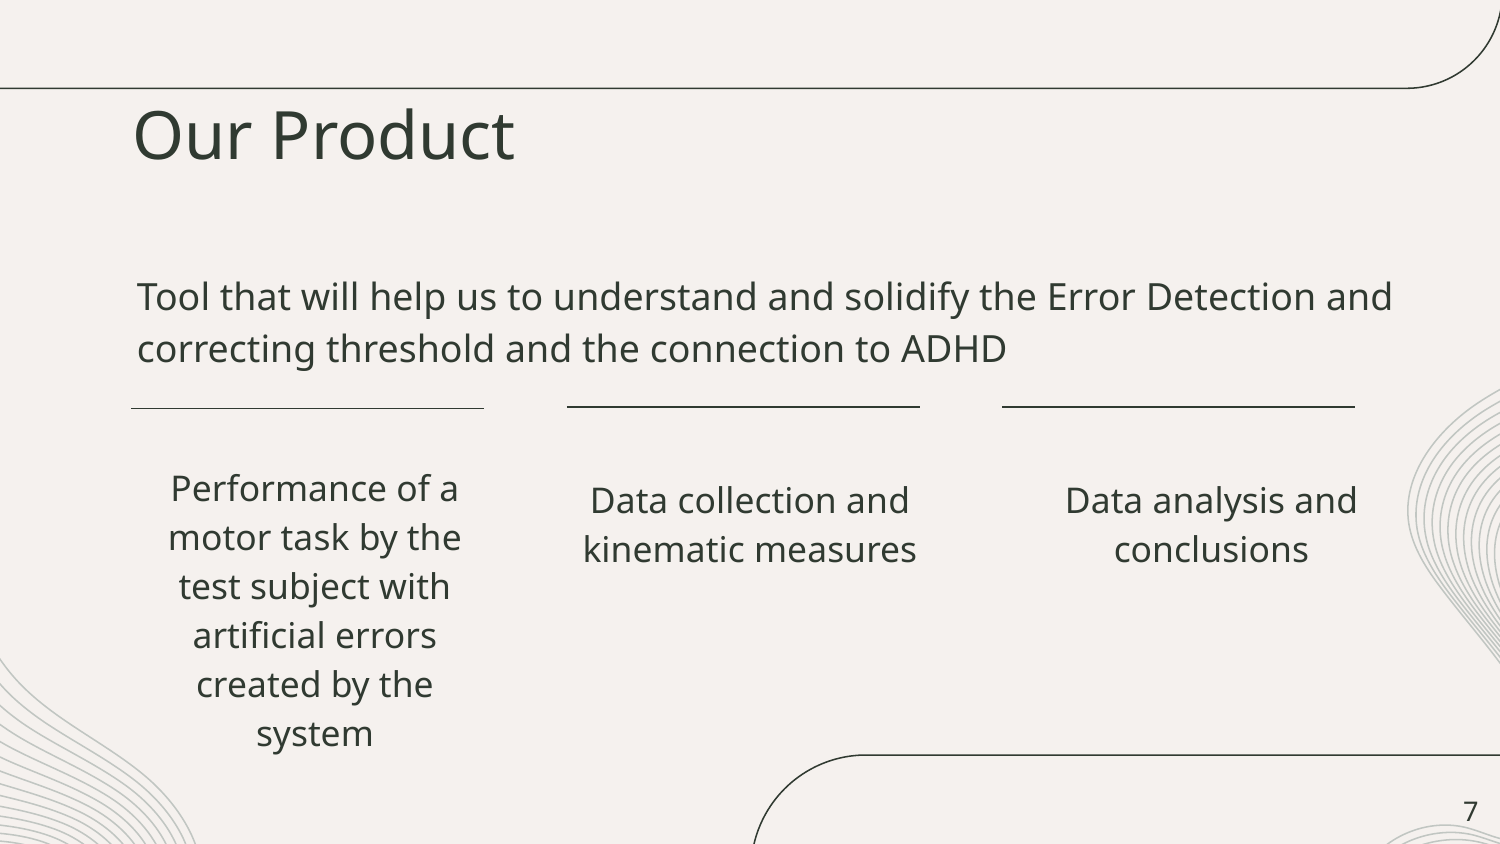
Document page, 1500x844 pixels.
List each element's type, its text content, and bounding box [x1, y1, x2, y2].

subtitle Data analysis and conclusions [1014, 456, 1409, 657]
title Our Product [117, 77, 1383, 173]
subtitle Performance of a motor task by the test subject with artificial errors created by the system [118, 402, 512, 808]
subtitle Tool that will help us to understand and solidify the Error Detection and correcting threshold and the connection to ADHD [121, 218, 1451, 385]
subtitle Data collection and kinematic measures [553, 456, 947, 552]
slide_number 7 [1403, 779, 1494, 844]
